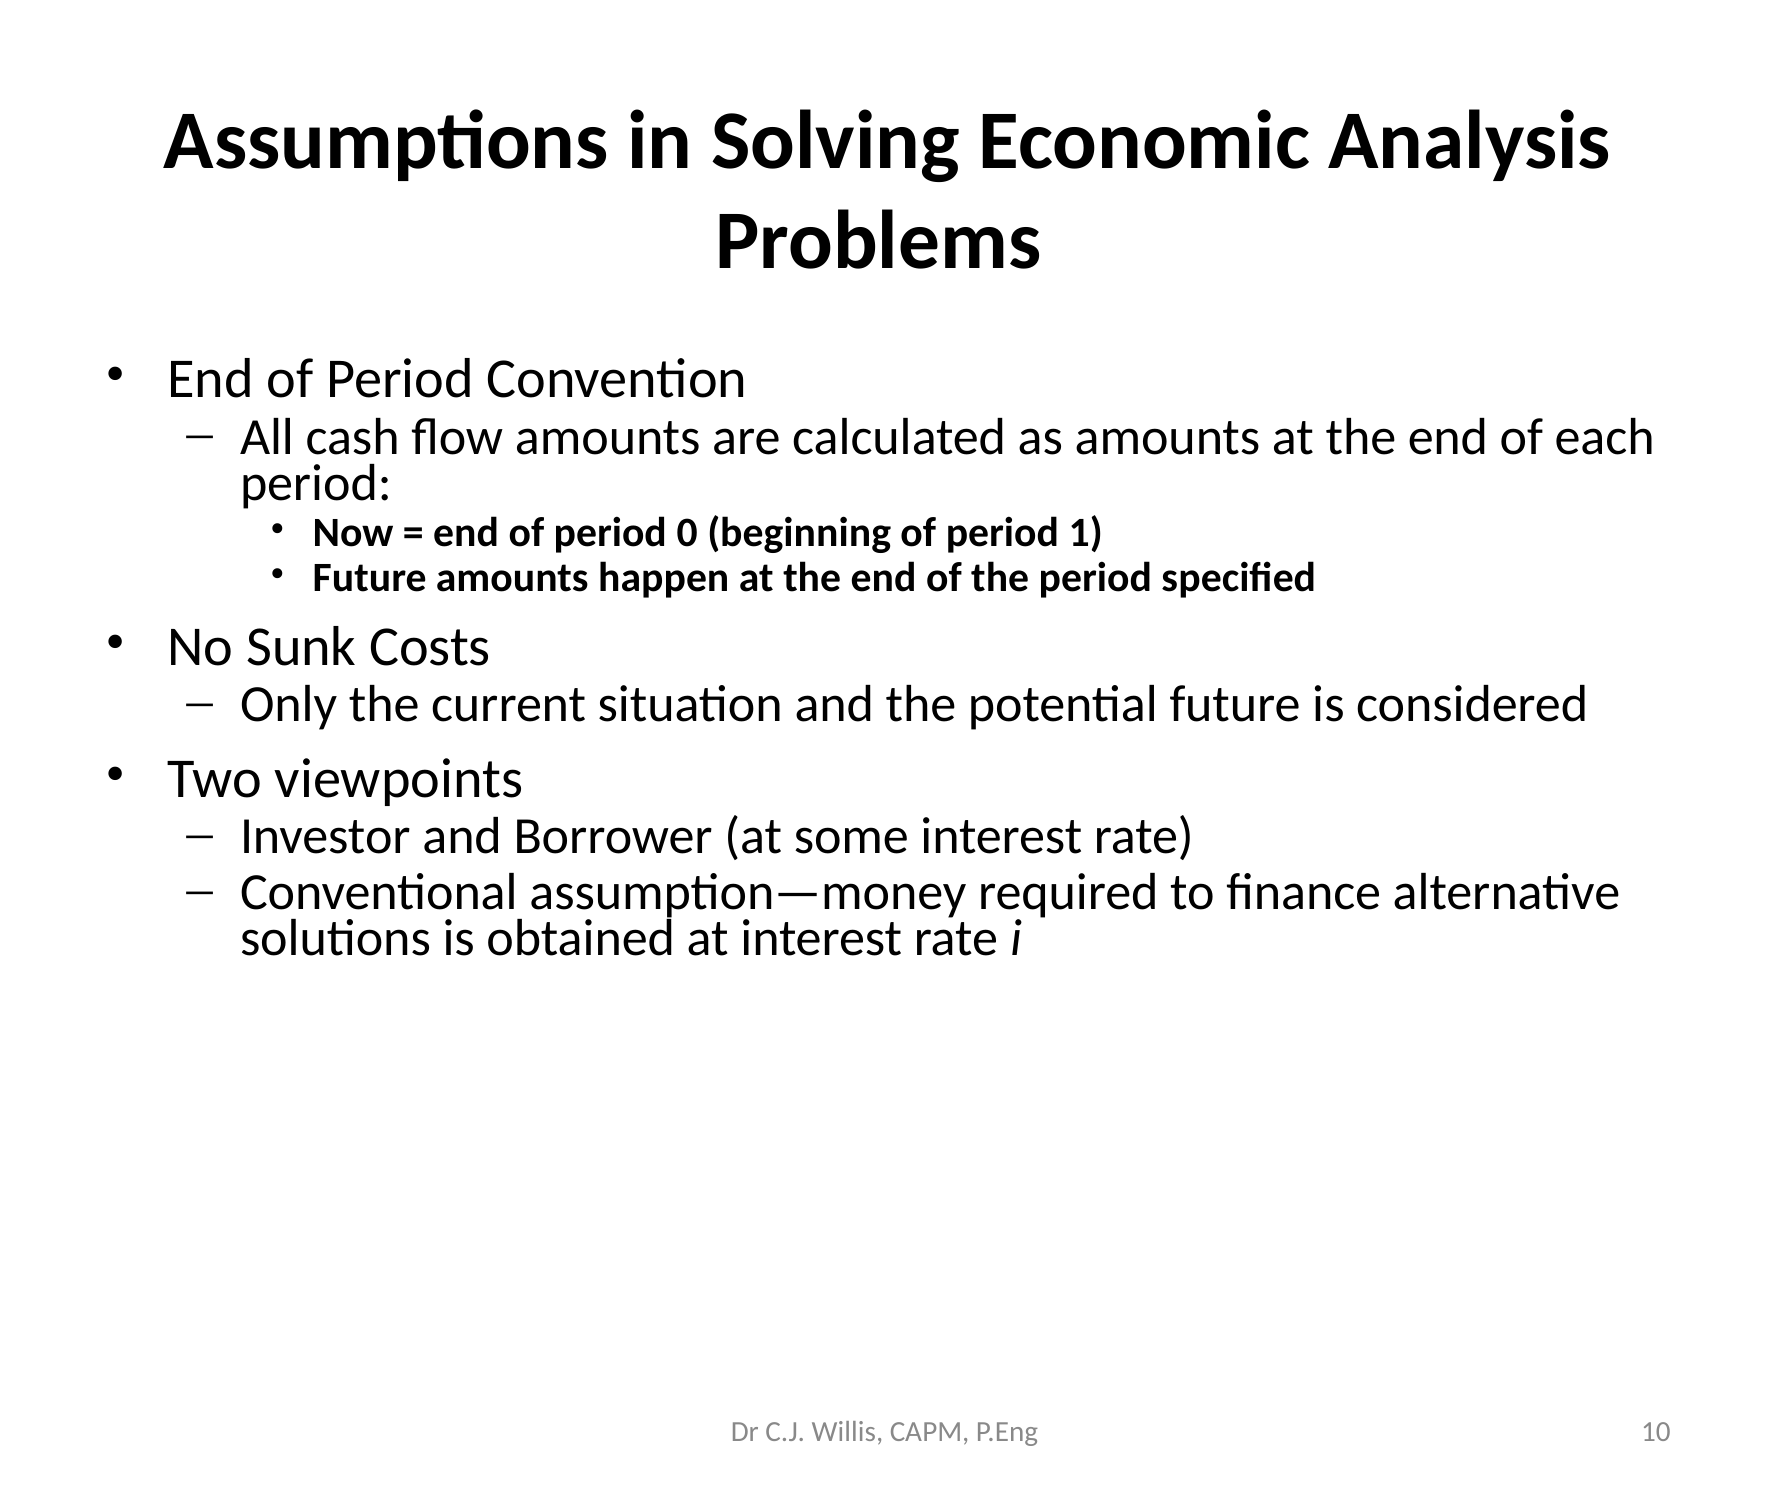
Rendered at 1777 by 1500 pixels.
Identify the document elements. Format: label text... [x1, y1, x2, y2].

text_box Dr C.J. Willis, CAPM, P.Eng [606, 1390, 1170, 1471]
text_box ‹#› [1272, 1390, 1688, 1471]
title Assumptions in Solving Economic Analysis Problems [88, 60, 1688, 311]
list End of Period Convention All cash flow amounts are calculated as amounts at the end of each period: Now = end of period 0 (beginning of period 1) Future amounts happen at the end of the period specified No Sunk Costs Only the current situation and the potential future is considered Two viewpoints Investor and Borrower (at some interest rate) Conventional assumption—money required to finance alternative solutions is obtained at interest rate i [88, 350, 1688, 1340]
